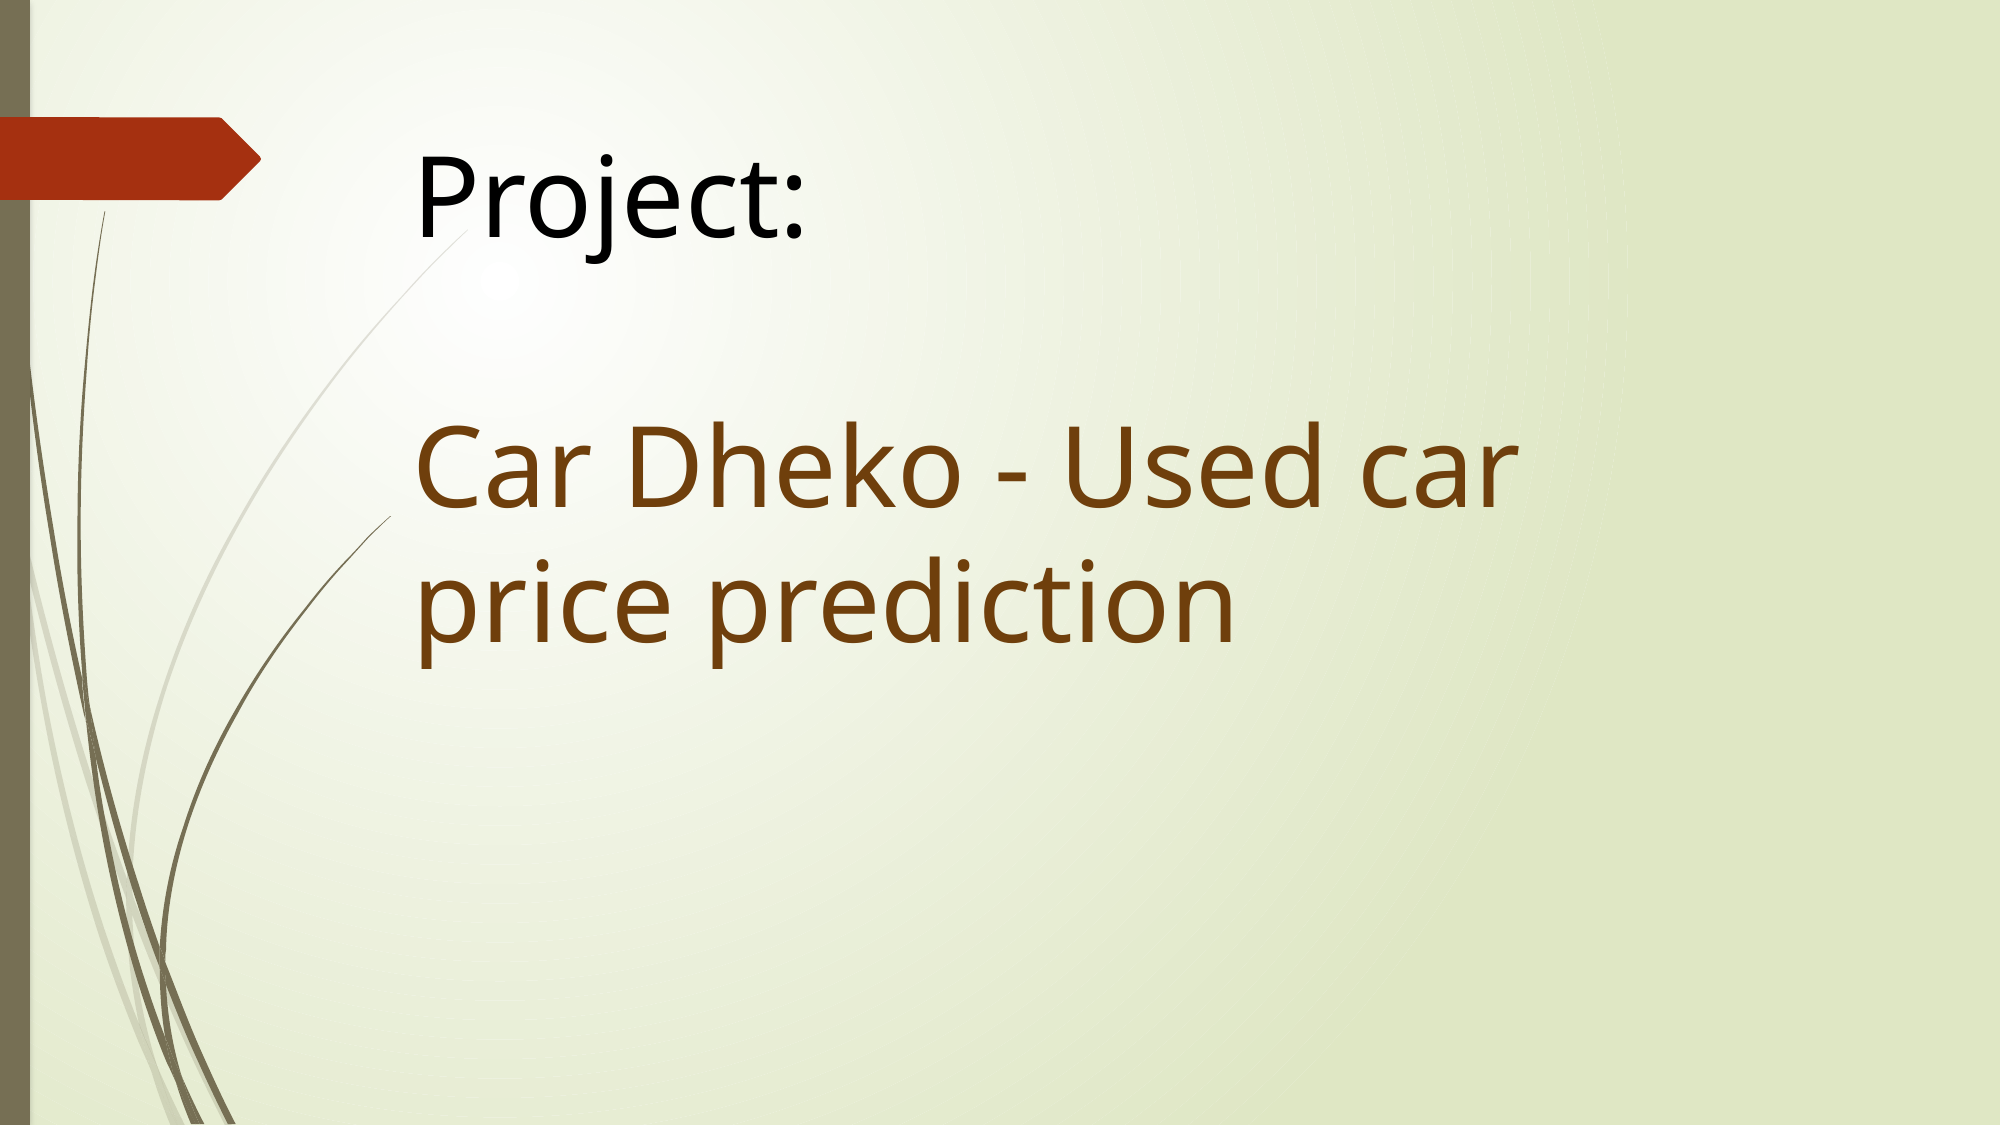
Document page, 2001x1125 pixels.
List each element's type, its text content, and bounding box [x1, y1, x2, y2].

text_box Project: Car Dheko - Used car price prediction [397, 117, 1795, 673]
